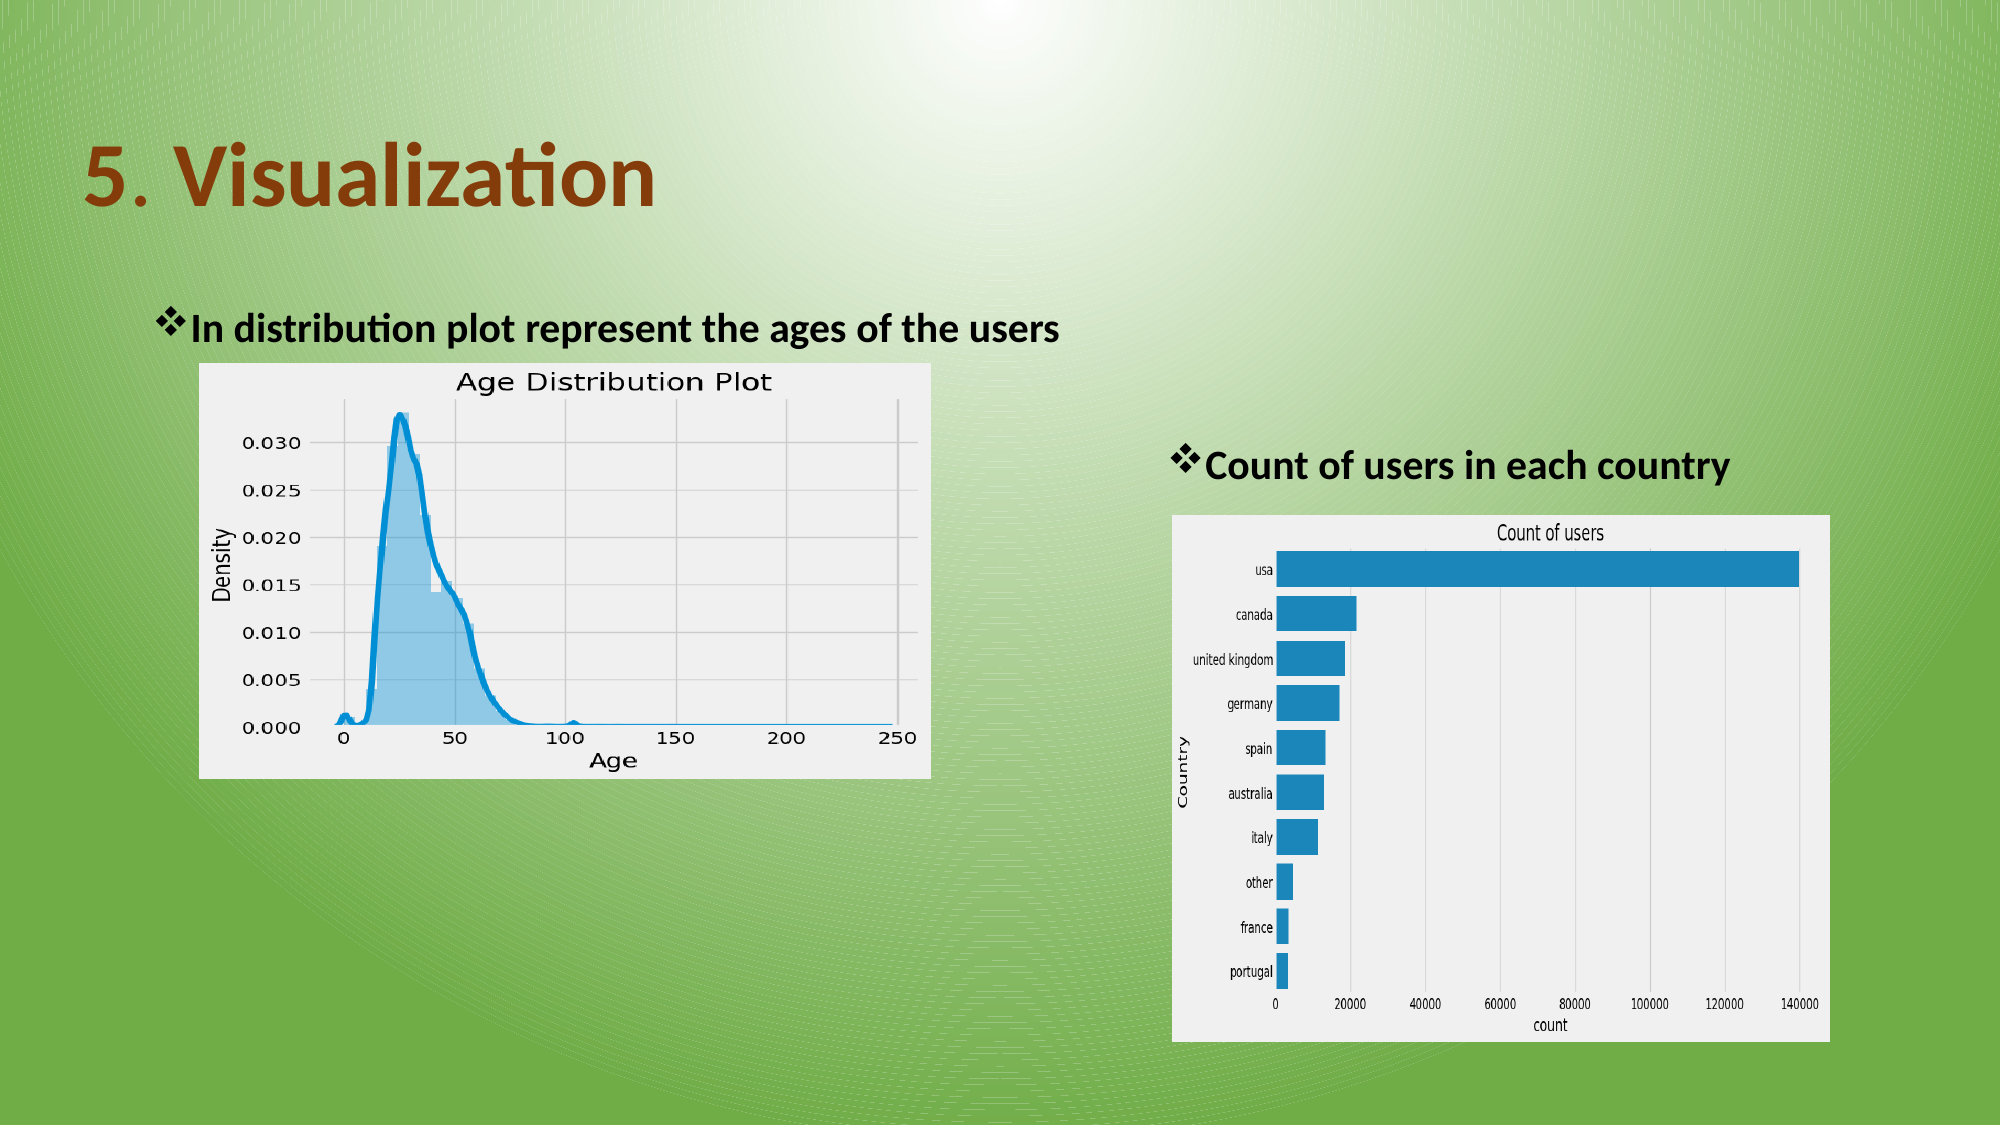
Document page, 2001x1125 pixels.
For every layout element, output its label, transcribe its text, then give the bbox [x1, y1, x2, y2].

picture [1172, 515, 1830, 1042]
title 5. Visualization [67, 68, 1793, 286]
picture [198, 363, 931, 779]
list In distribution plot represent the ages of the users [137, 299, 1111, 944]
text_box Count of users in each country [1152, 436, 1932, 1099]
